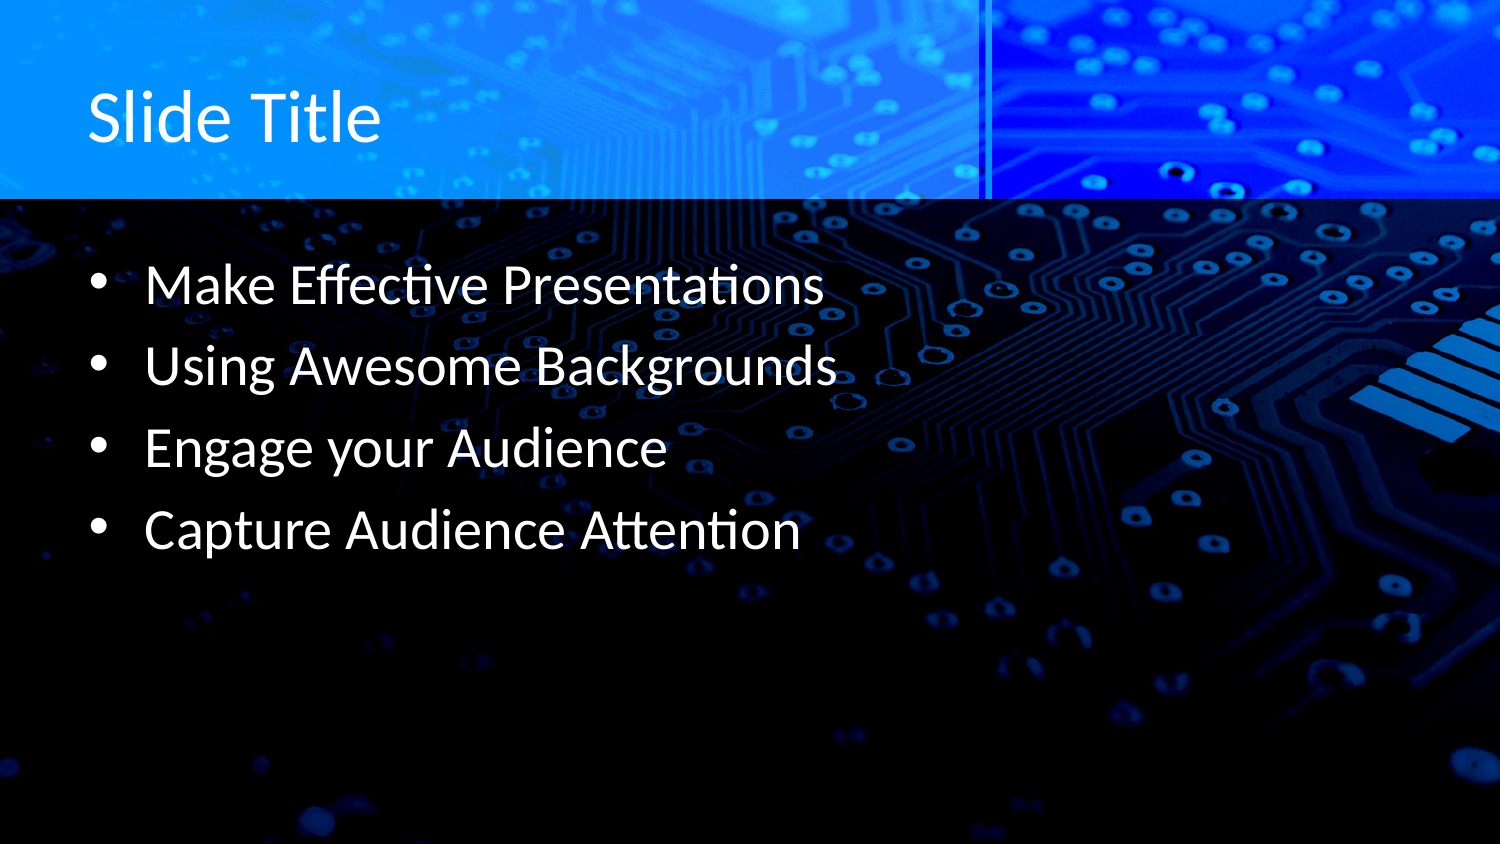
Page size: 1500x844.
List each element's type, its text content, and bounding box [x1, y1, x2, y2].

picture [0, 0, 1500, 844]
list Make Effective Presentations Using Awesome Backgrounds Engage your Audience Capture Audience Attention [73, 238, 1427, 784]
title Slide Title [72, 50, 1426, 176]
